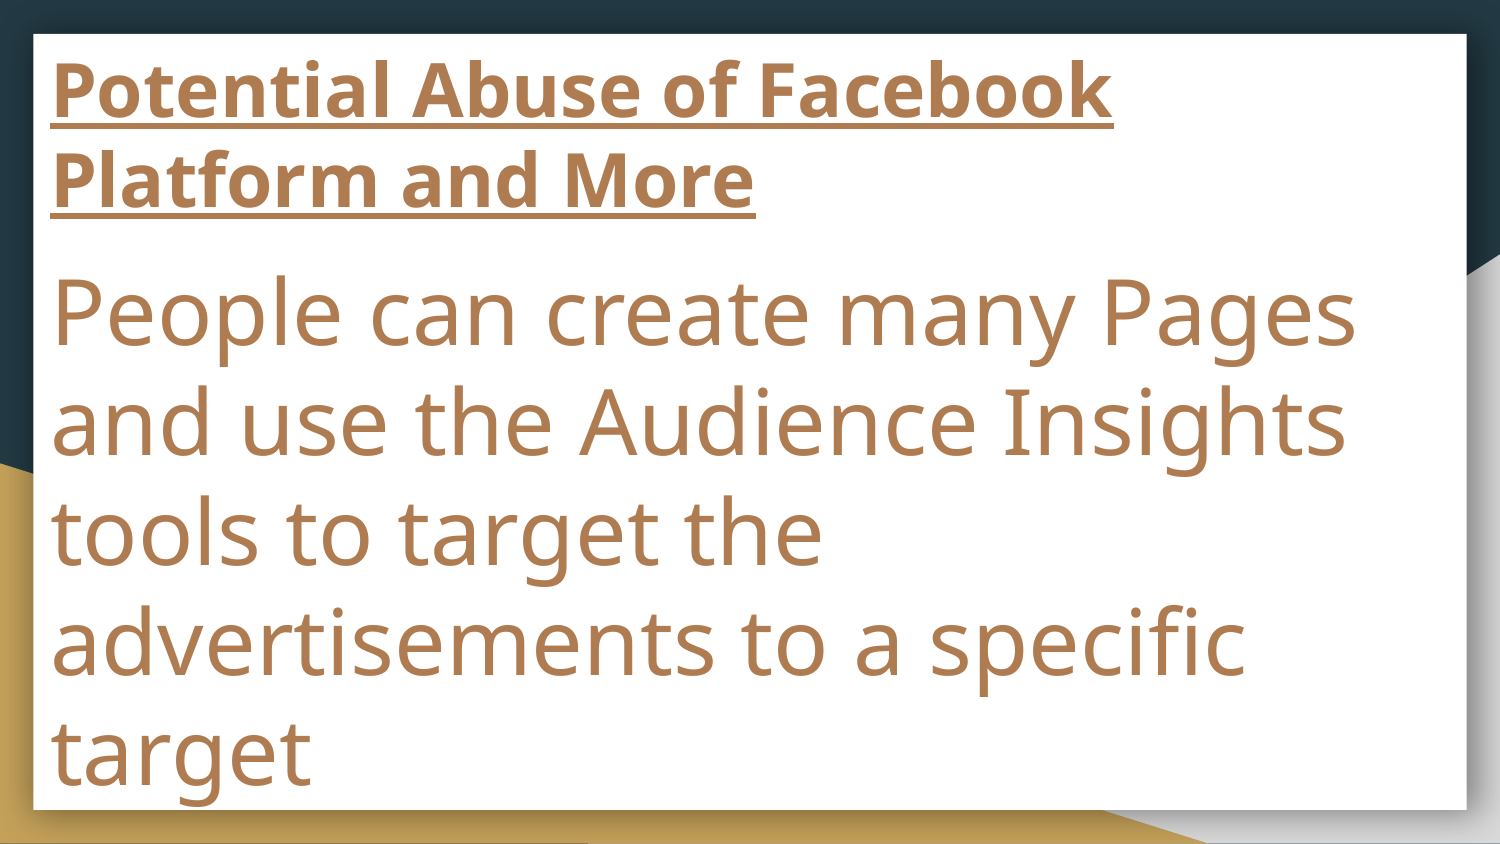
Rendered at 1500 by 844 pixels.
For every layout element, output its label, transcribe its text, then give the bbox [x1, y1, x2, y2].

title Potential Abuse of Facebook Platform and More People can create many Pages and use the Audience Insights tools to target the advertisements to a specific target [35, 27, 1473, 160]
